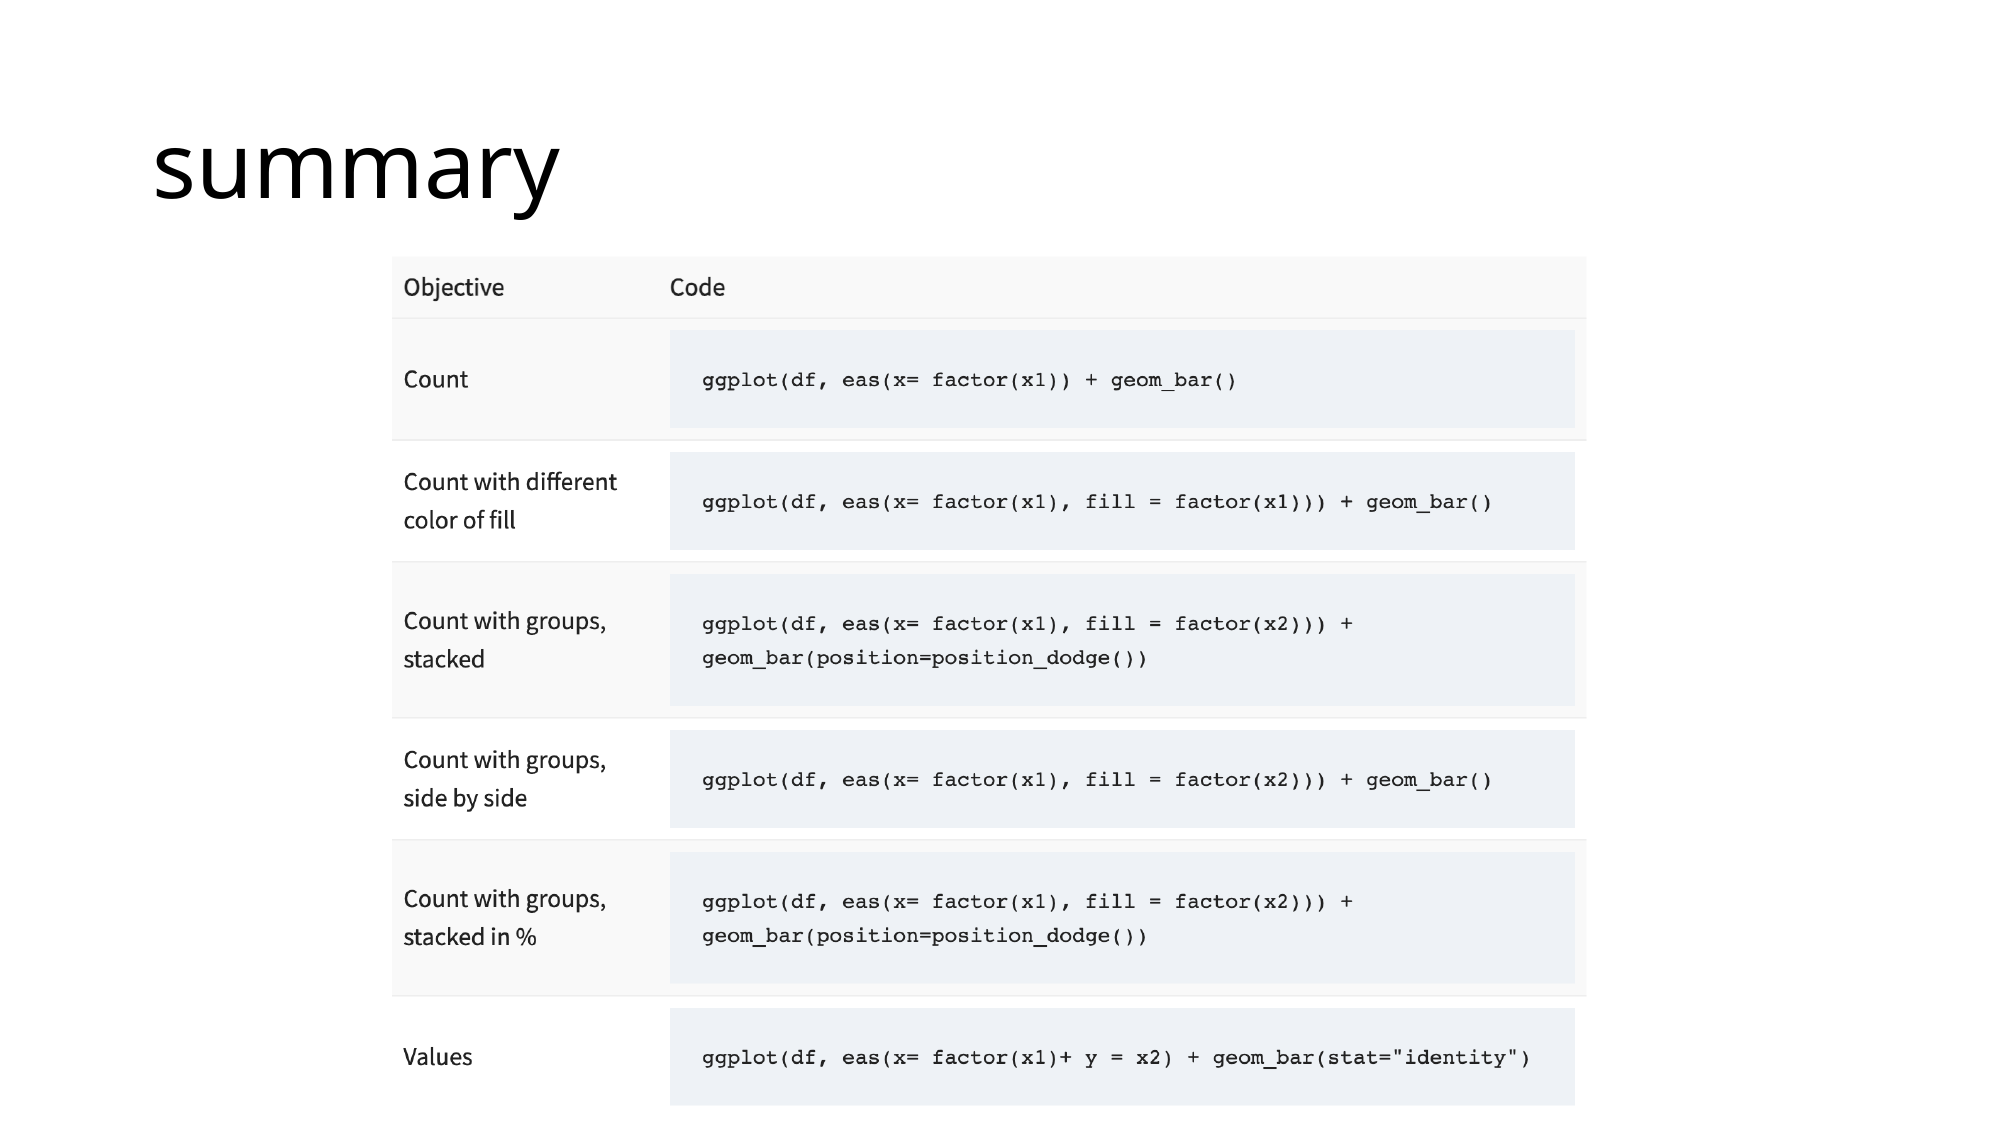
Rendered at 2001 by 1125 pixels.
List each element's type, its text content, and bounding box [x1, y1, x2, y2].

picture [384, 254, 1616, 1125]
title summary [137, 59, 1863, 278]
